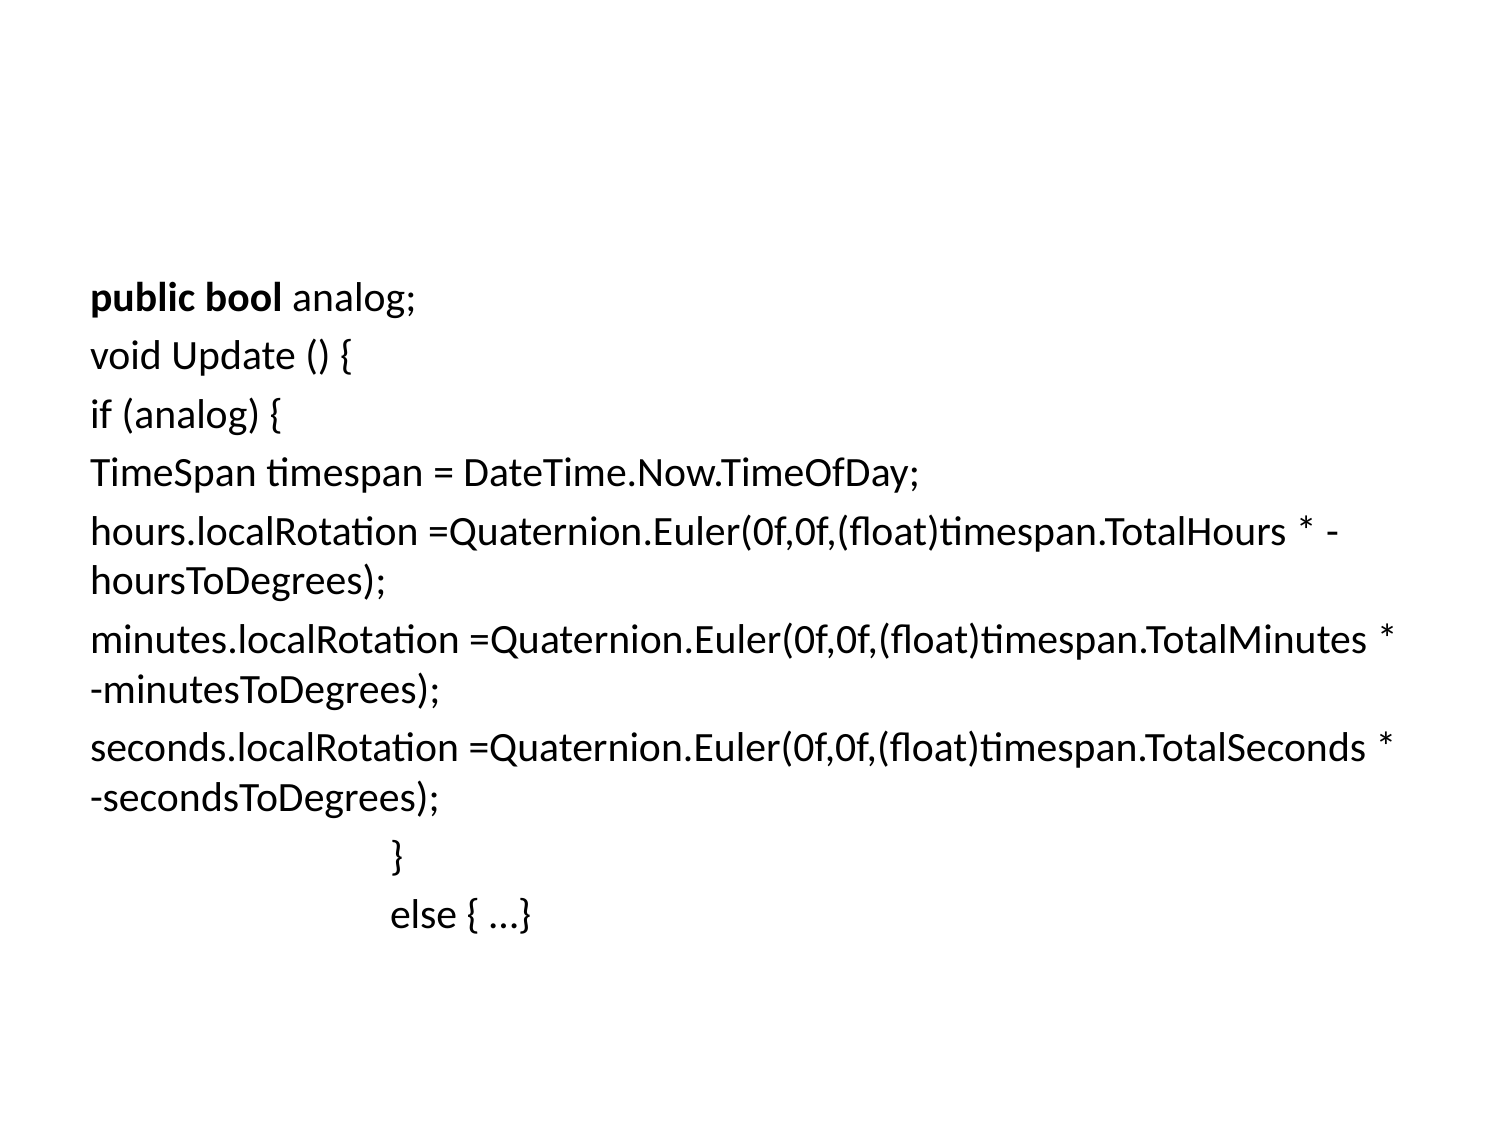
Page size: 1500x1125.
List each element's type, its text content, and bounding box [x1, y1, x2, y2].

list public bool analog; void Update () { if (analog) { TimeSpan timespan = DateTime.Now.TimeOfDay; hours.localRotation =Quaternion.Euler(0f,0f,(float)timespan.TotalHours * -hoursToDegrees); minutes.localRotation =Quaternion.Euler(0f,0f,(float)timespan.TotalMinutes * -minutesToDegrees); seconds.localRotation =Quaternion.Euler(0f,0f,(float)timespan.TotalSeconds * -secondsToDegrees); } else { …} [75, 262, 1425, 1005]
